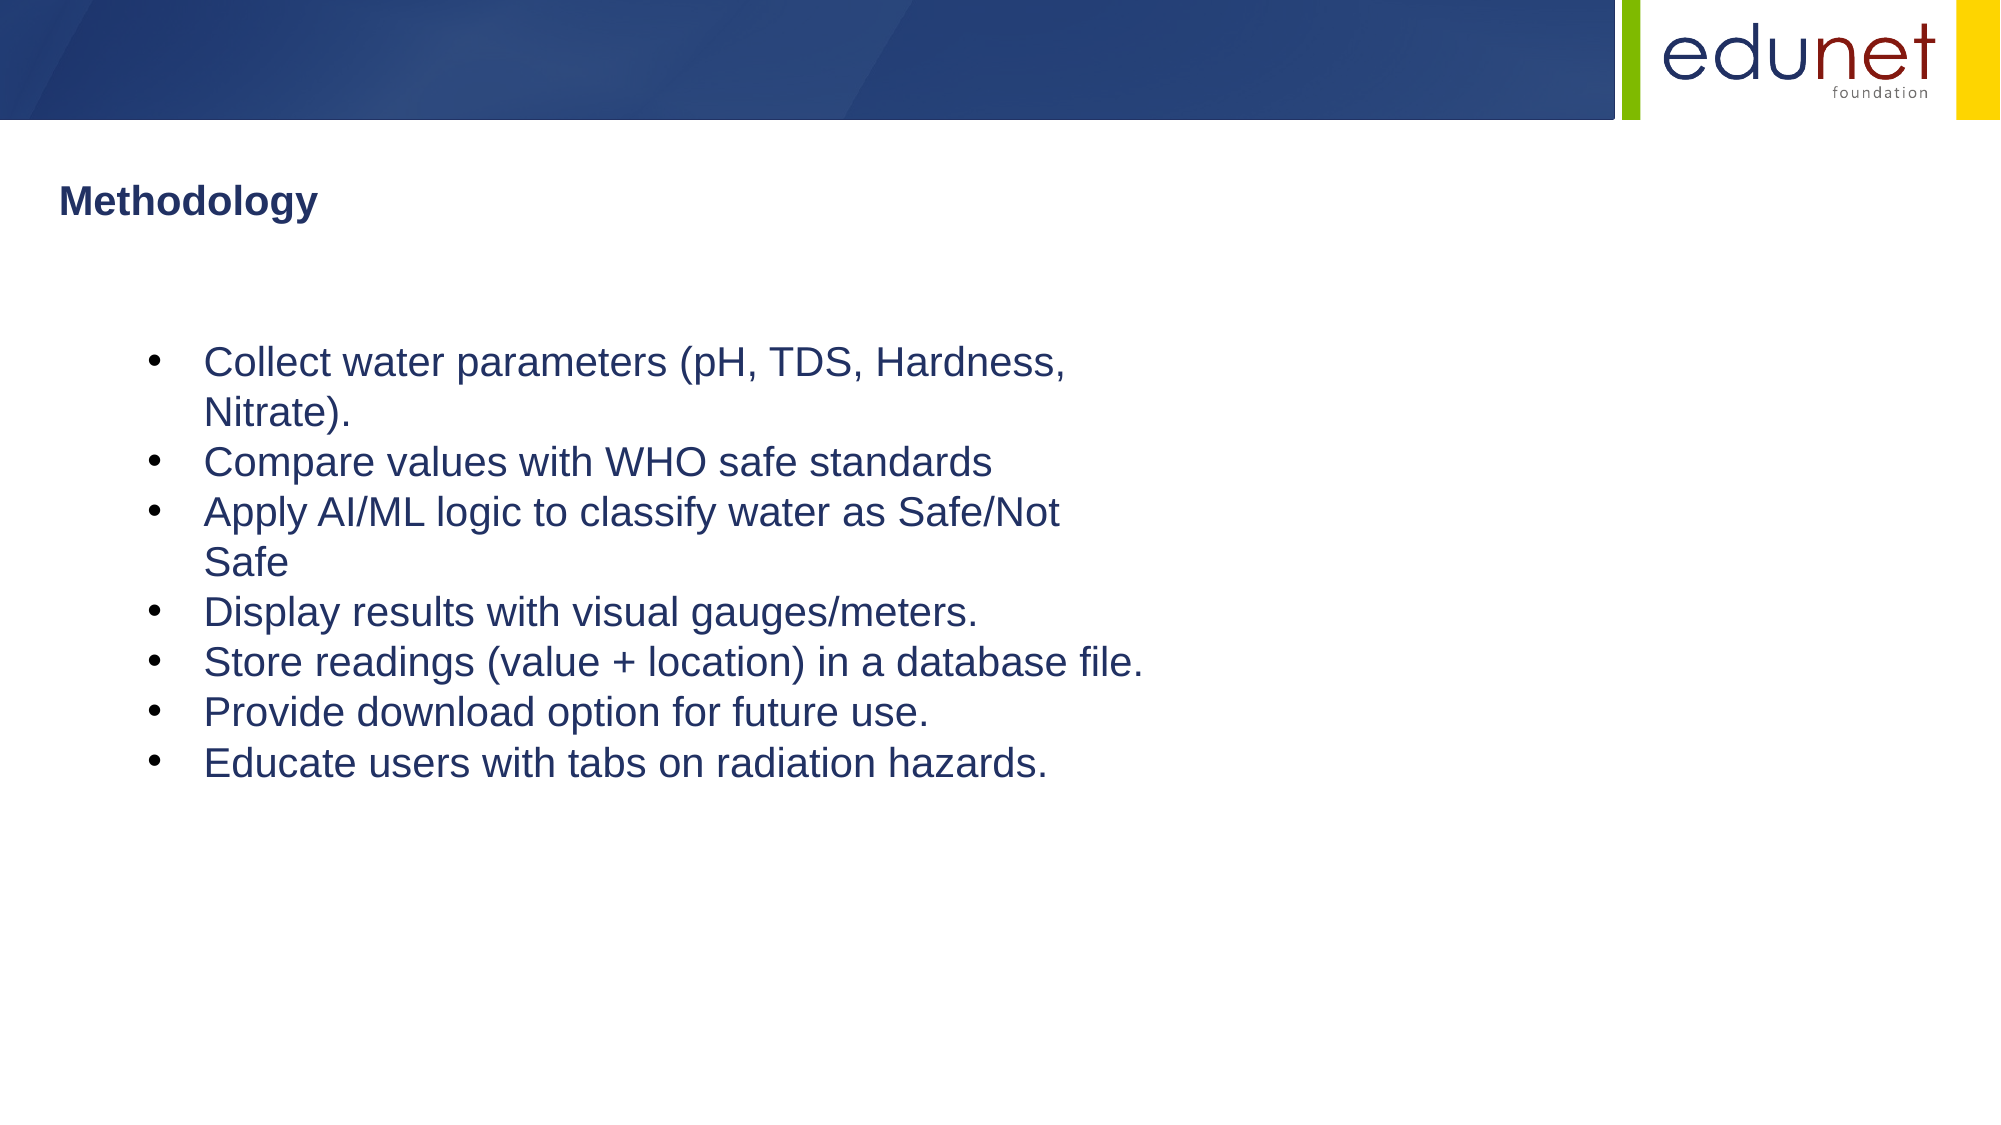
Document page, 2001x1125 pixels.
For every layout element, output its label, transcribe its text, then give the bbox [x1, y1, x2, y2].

text_box Methodology [43, 166, 1045, 232]
picture [1652, 12, 1948, 108]
text_box Collect water parameters (pH, TDS, Hardness, Nitrate). Compare values with WHO safe standards Apply AI/ML logic to classify water as Safe/Not Safe Display results with visual gauges/meters. Store readings (value + location) in a database file. Provide download option for future use. Educate users with tabs on radiation hazards. [132, 327, 1165, 793]
